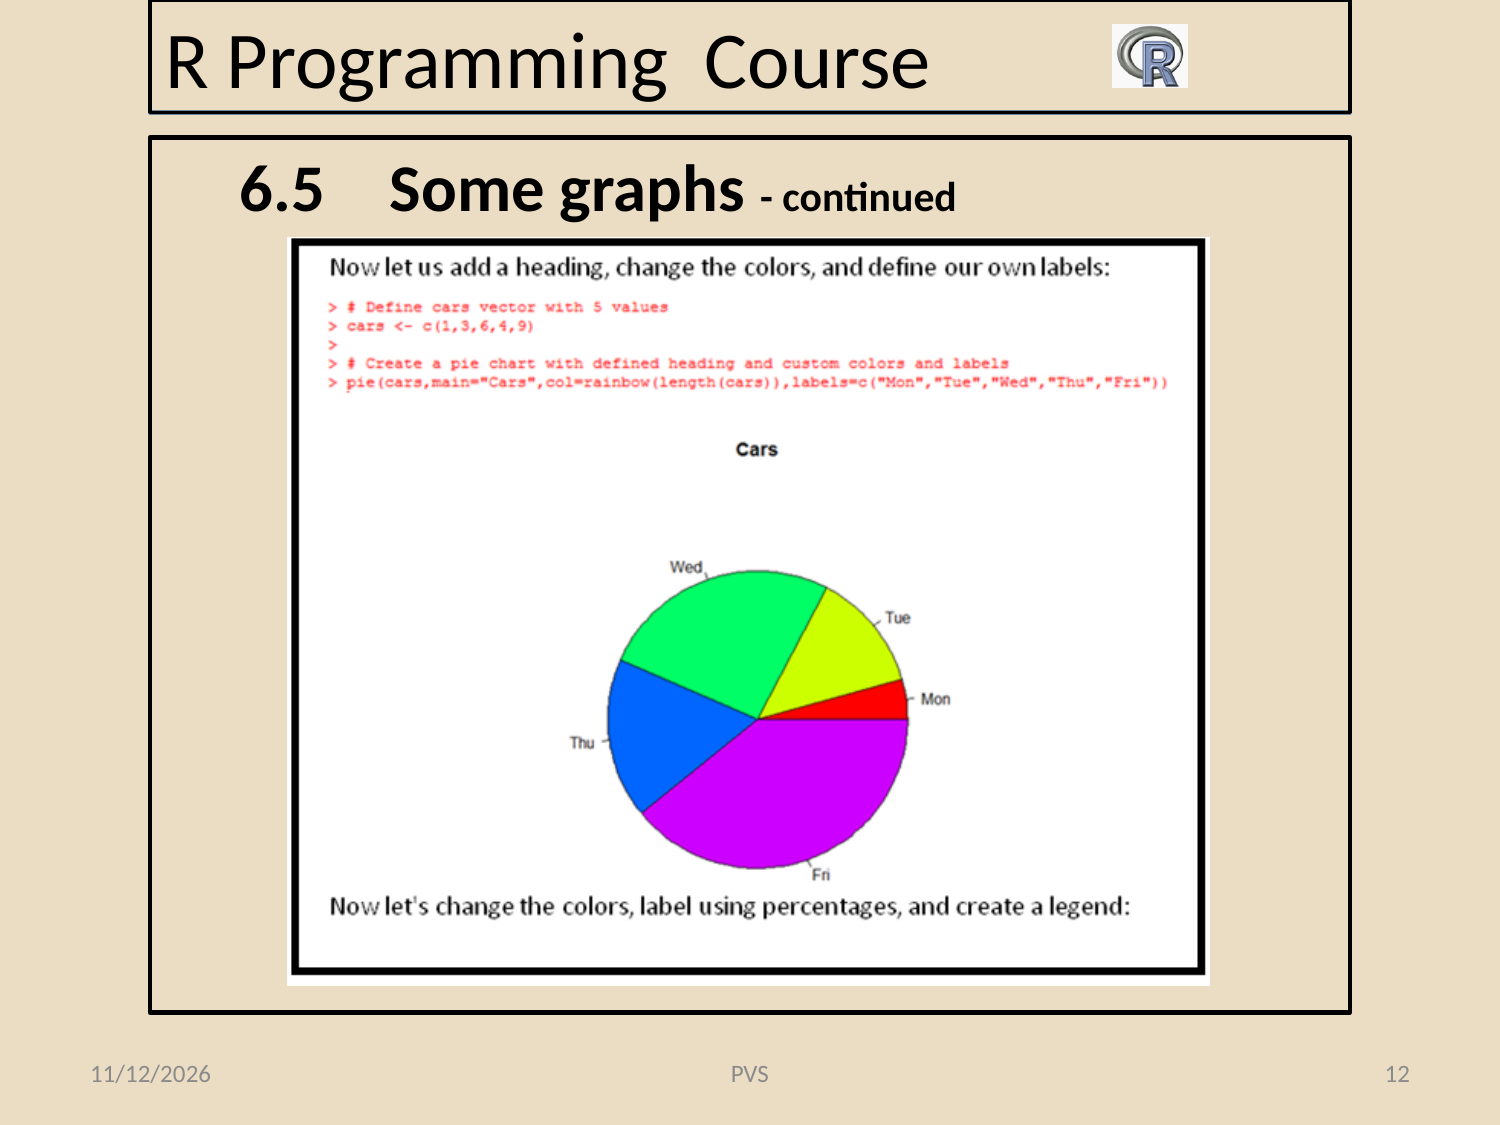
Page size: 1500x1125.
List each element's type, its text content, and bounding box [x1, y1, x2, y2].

footer PVS [512, 1042, 988, 1103]
text_box [148, 135, 1352, 1015]
text_box 6.5 Some graphs - continued [149, 137, 1338, 233]
slide_number 12 [1074, 1042, 1425, 1103]
picture [287, 237, 1210, 987]
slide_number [75, 1042, 425, 1103]
title R Programming Course [150, 0, 1350, 113]
